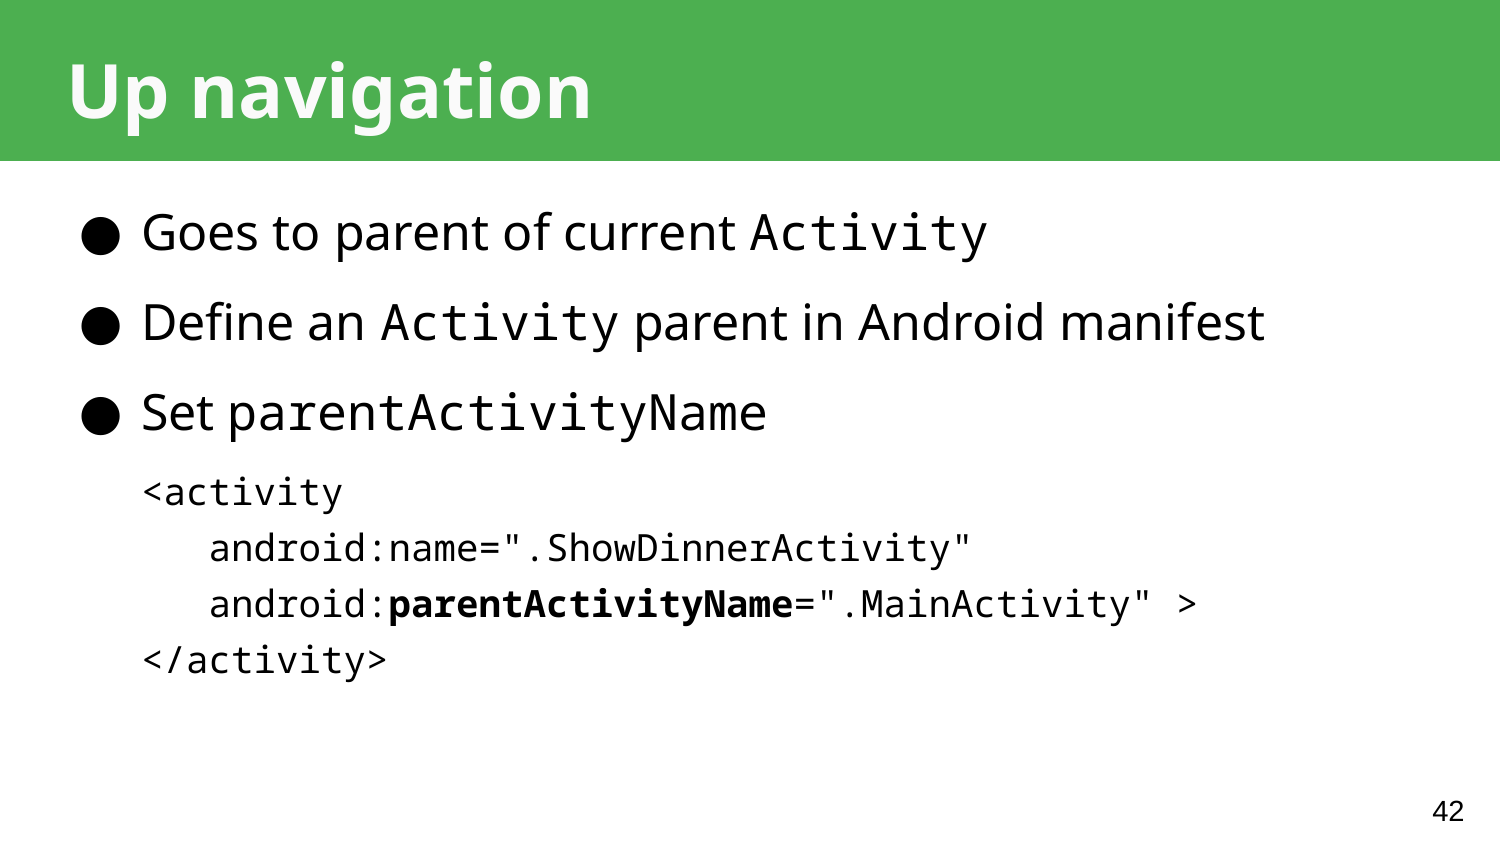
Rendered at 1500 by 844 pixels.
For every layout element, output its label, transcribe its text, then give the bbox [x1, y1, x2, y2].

slide_number 42 [1389, 777, 1480, 842]
title Up navigation [51, 28, 1449, 122]
list Goes to parent of current Activity Define an Activity parent in Android manifest Set parentActivityName <activity android:name=".ShowDinnerActivity" android:parentActivityName=".MainActivity" > </activity> [51, 176, 1449, 745]
